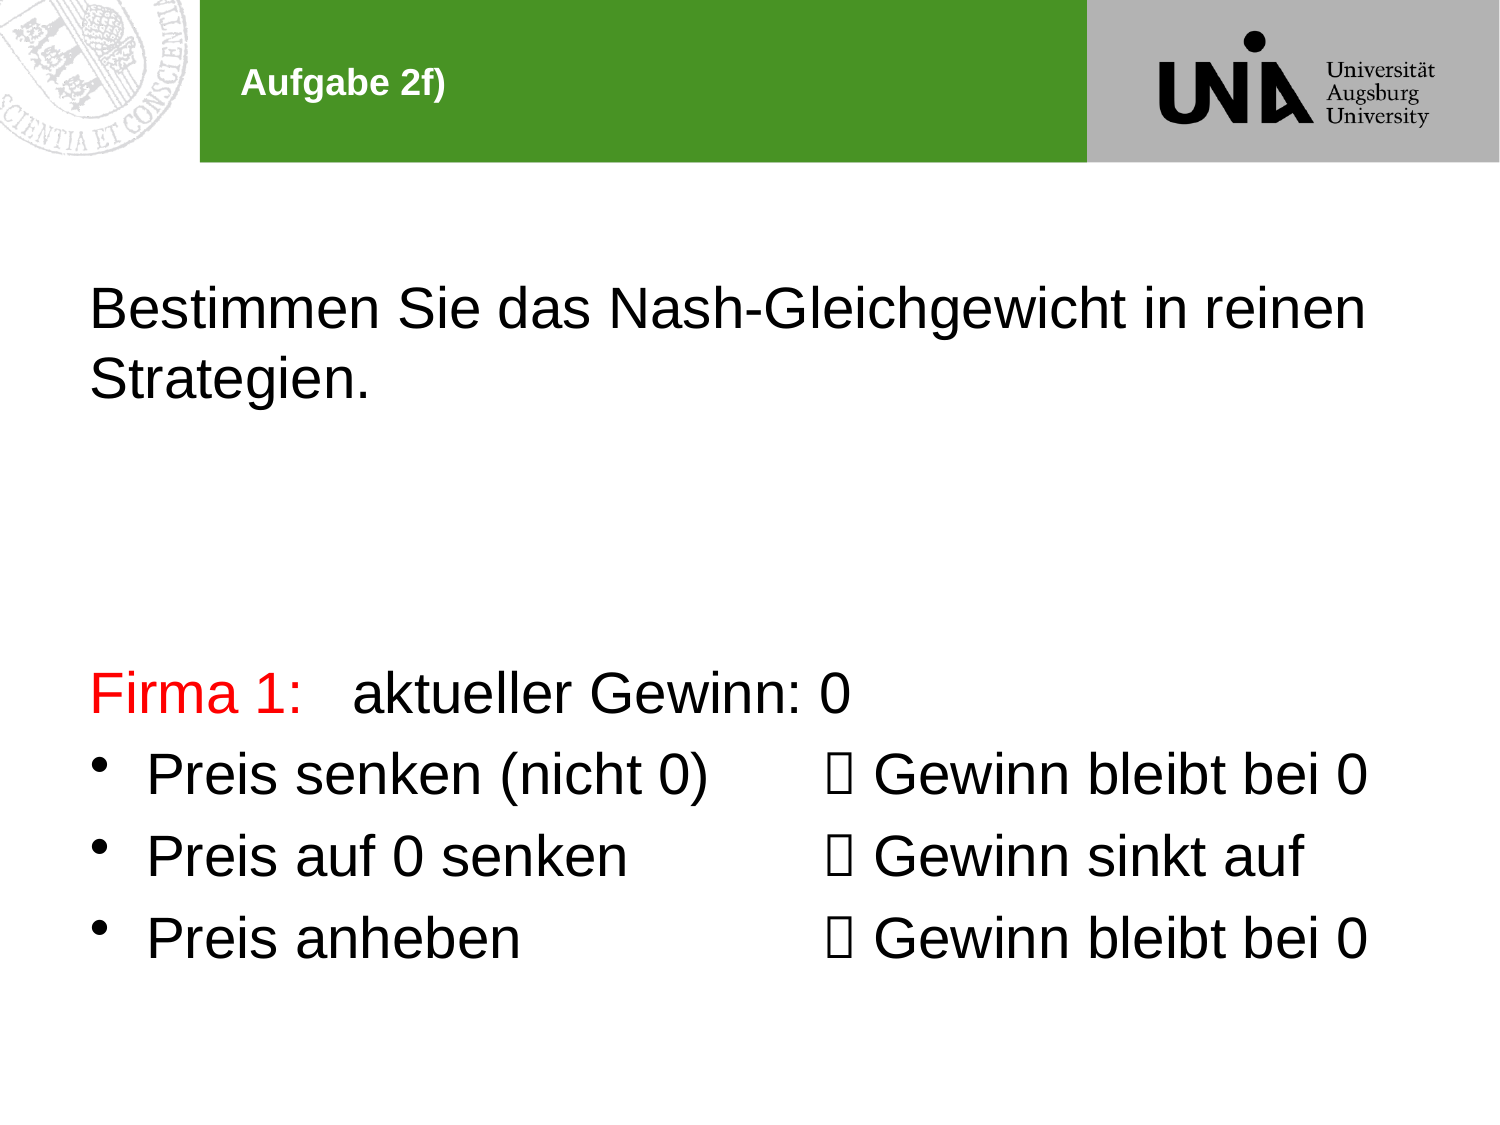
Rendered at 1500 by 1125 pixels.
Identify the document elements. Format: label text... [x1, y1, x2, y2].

picture [1122, 12, 1488, 271]
picture [0, 0, 188, 156]
title Aufgabe 2f) [225, 50, 1088, 163]
